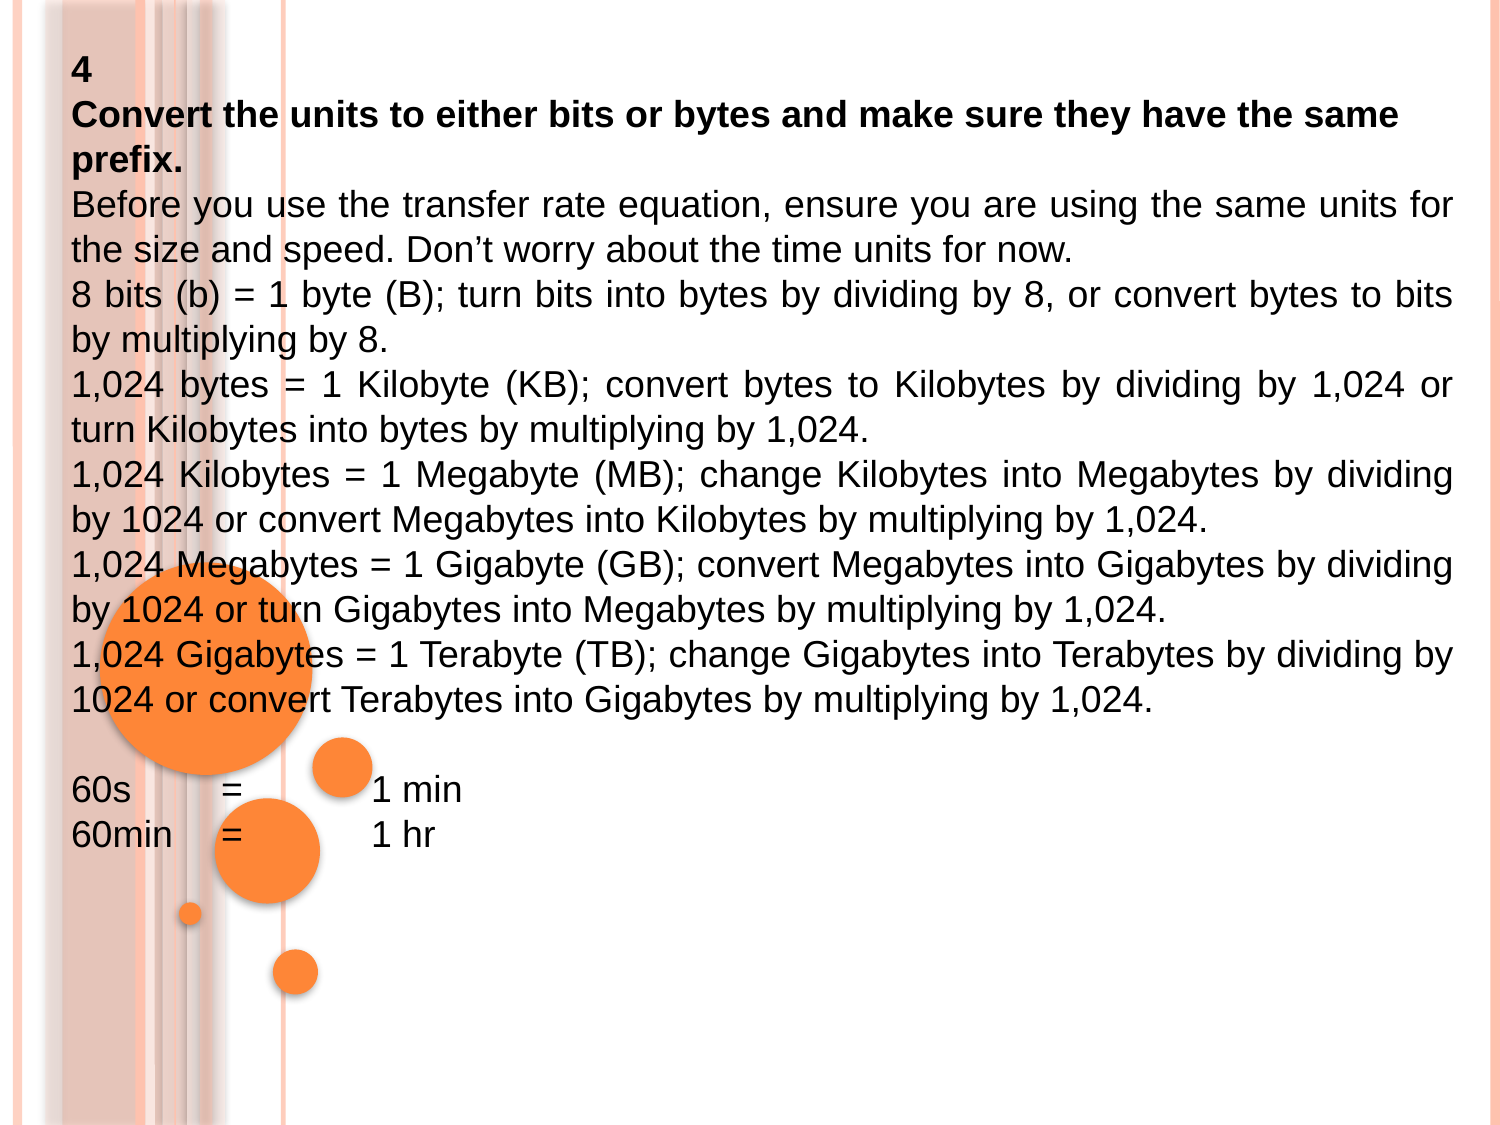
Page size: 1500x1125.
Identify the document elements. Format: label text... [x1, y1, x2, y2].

text_box [0, 0, 1500, 75]
text_box 4 Convert the units to either bits or bytes and make sure they have the same prefix. Before you use the transfer rate equation, ensure you are using the same units for the size and speed. Don’t worry about the time units for now. 8 bits (b) = 1 byte (B); turn bits into bytes by dividing by 8, or convert bytes to bits by multiplying by 8. 1,024 bytes = 1 Kilobyte (KB); convert bytes to Kilobytes by dividing by 1,024 or turn Kilobytes into bytes by multiplying by 1,024. 1,024 Kilobytes = 1 Megabyte (MB); change Kilobytes into Megabytes by dividing by 1024 or convert Megabytes into Kilobytes by multiplying by 1,024. 1,024 Megabytes = 1 Gigabyte (GB); convert Megabytes into Gigabytes by dividing by 1024 or turn Gigabytes into Megabytes by multiplying by 1,024. 1,024 Gigabytes = 1 Terabyte (TB); change Gigabytes into Terabytes by dividing by 1024 or convert Terabytes into Gigabytes by multiplying by 1,024. 60s = 1 min 60min = 1 hr [56, 37, 1469, 863]
